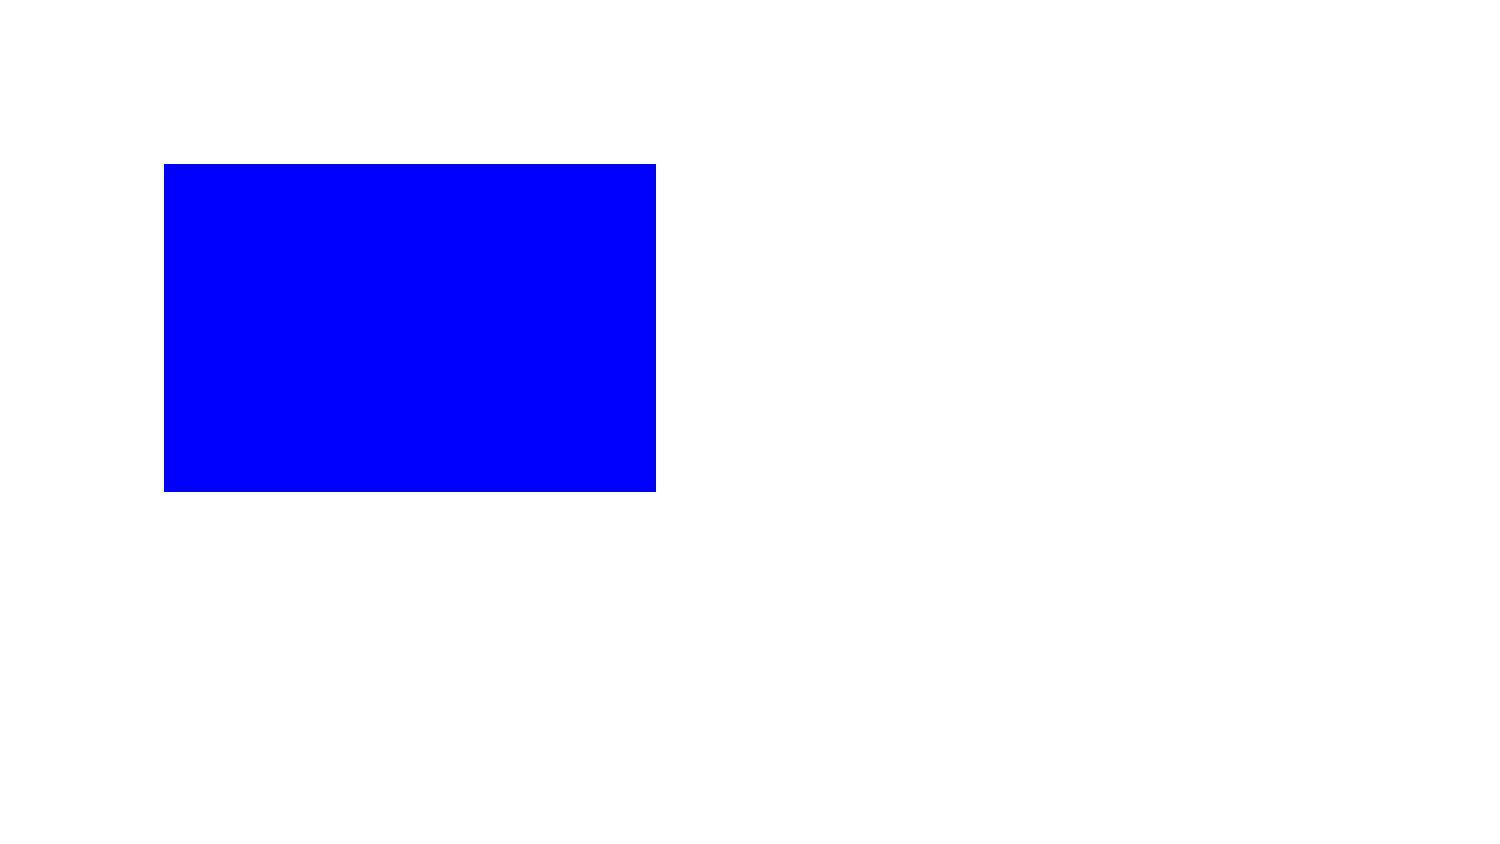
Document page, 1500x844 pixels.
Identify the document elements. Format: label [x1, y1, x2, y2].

text_box [164, 163, 657, 493]
